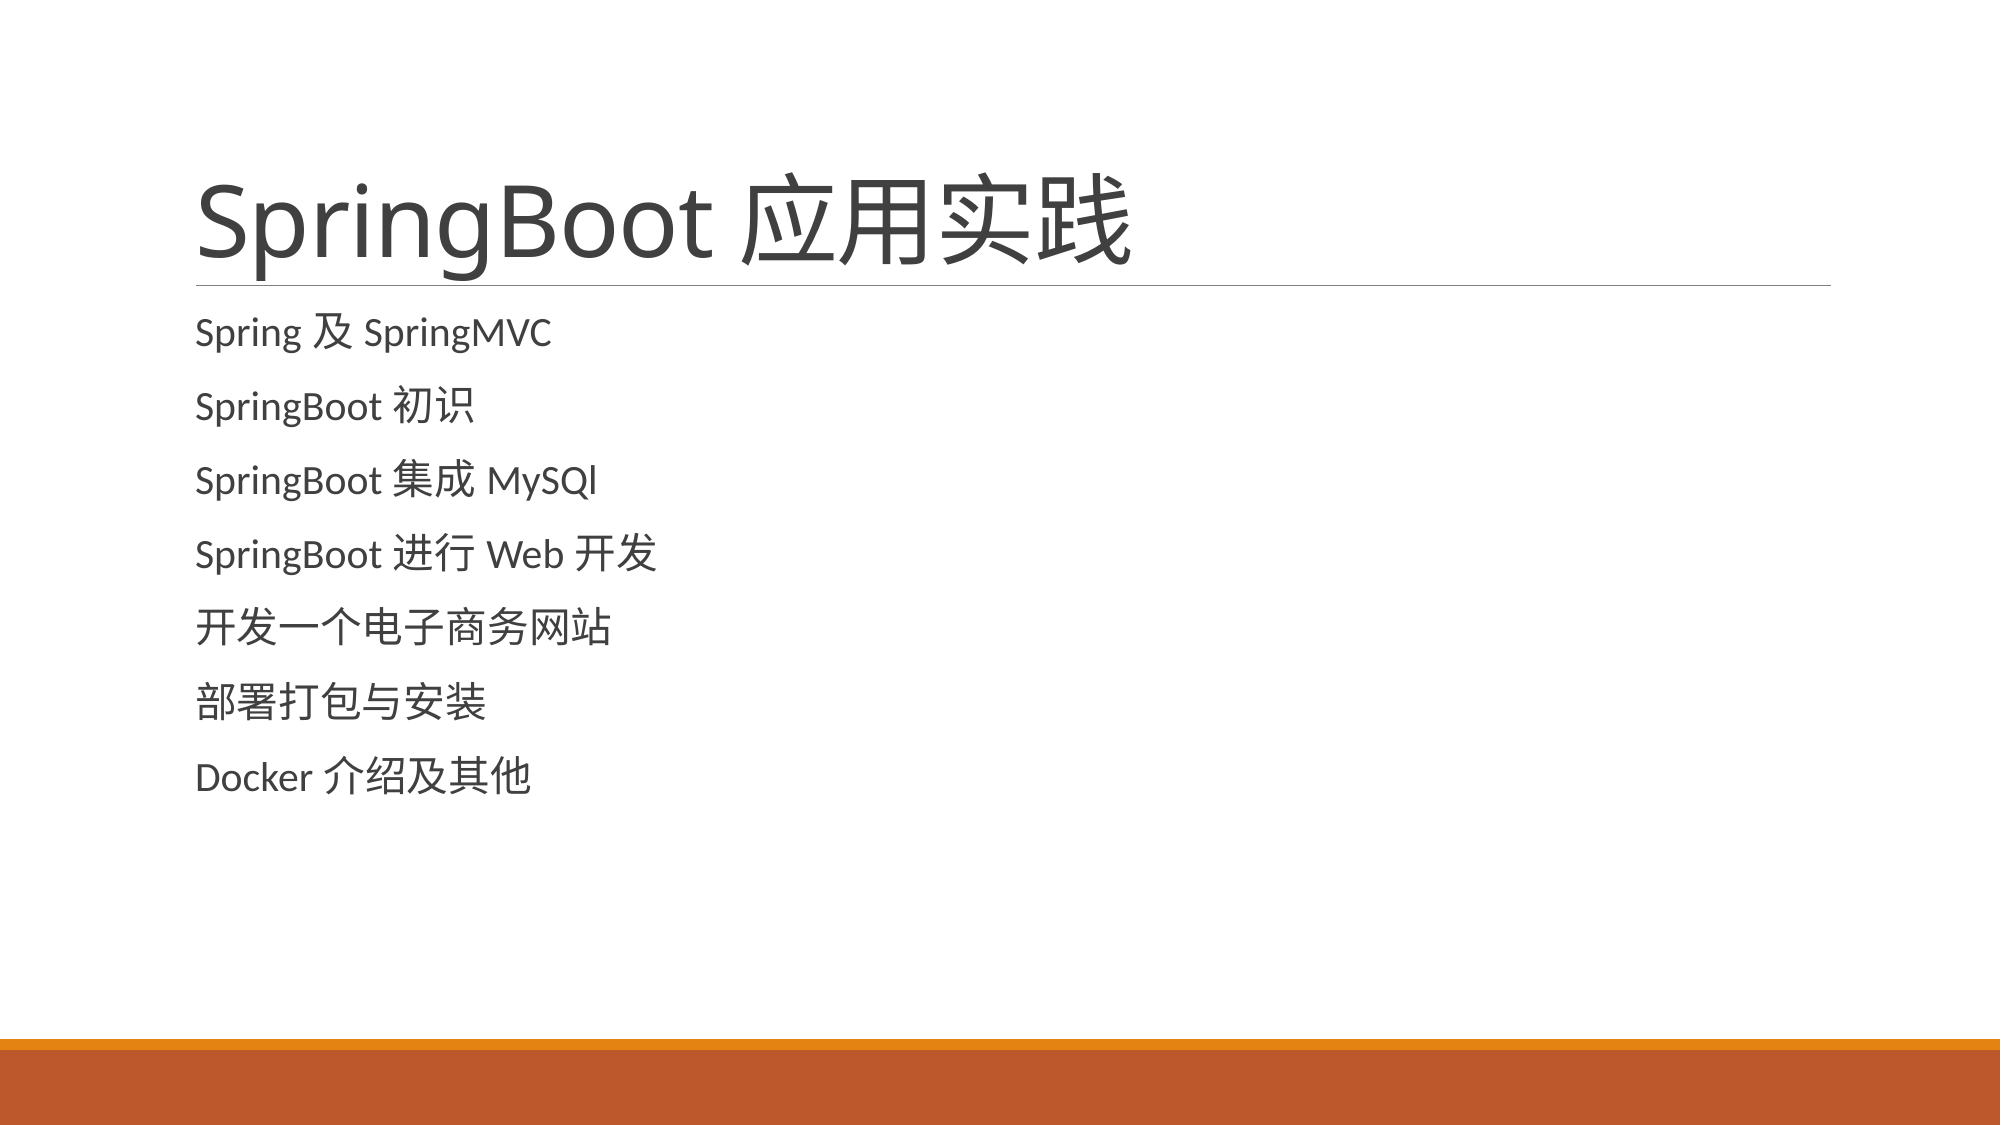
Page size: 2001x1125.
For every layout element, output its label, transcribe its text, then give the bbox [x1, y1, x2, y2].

title SpringBoot应用实践 [180, 47, 1830, 285]
list Spring及SpringMVC SpringBoot初识 SpringBoot集成MySQl SpringBoot进行Web开发 开发一个电子商务网站 部署打包与安装 Docker介绍及其他 [180, 302, 1830, 963]
